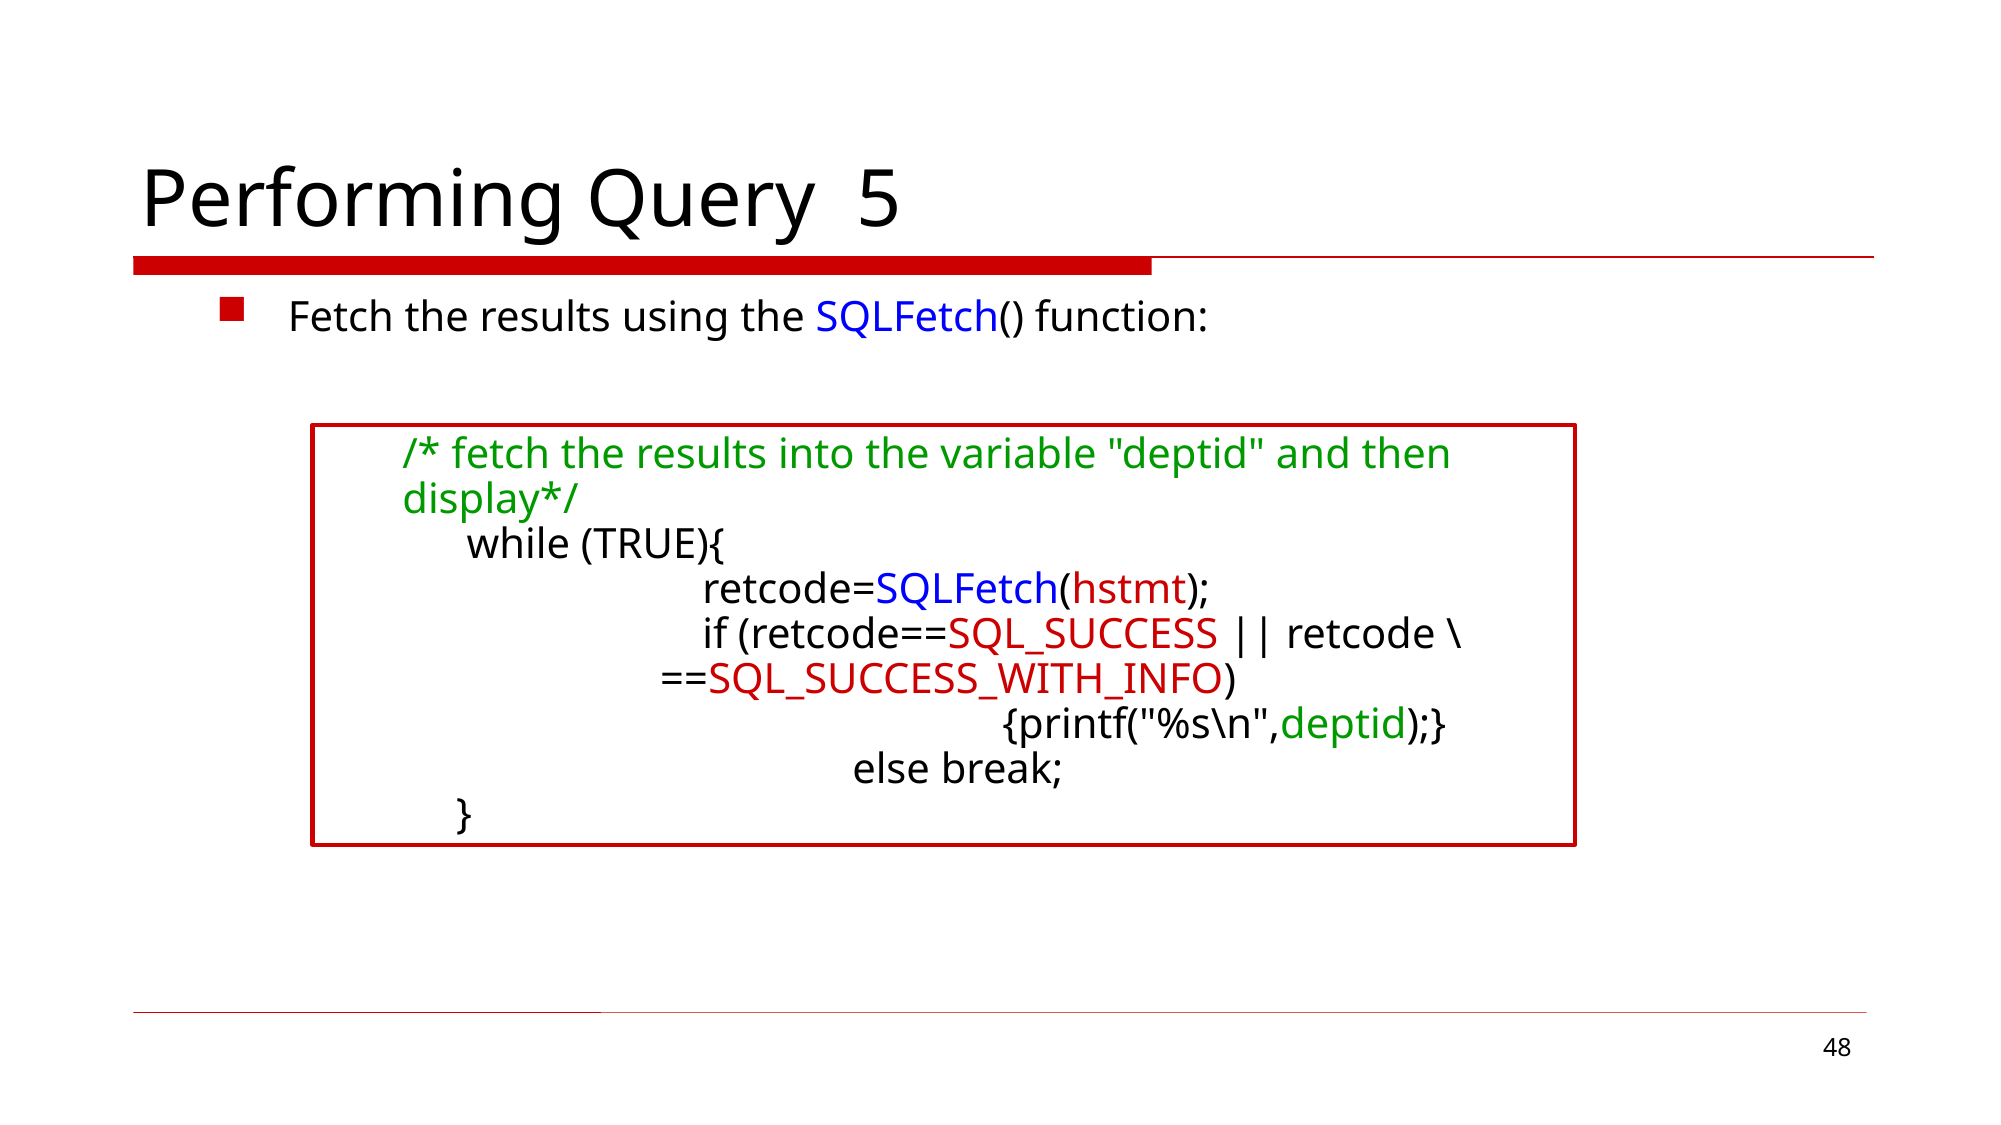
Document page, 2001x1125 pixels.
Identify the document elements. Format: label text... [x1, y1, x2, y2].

text_box /* fetch the results into the variable "deptid" and then display*/ while (TRUE){ retcode=SQLFetch(hstmt); if (retcode==SQL_SUCCESS || retcode \ ==SQL_SUCCESS_WITH_INFO) {printf("%s\n",deptid);} else break; } [310, 423, 1577, 847]
list Fetch the results using the SQLFetch() function: [123, 287, 1874, 988]
slide_number 48 [1433, 1024, 1867, 1103]
title Performing Query 5 [125, 50, 1876, 250]
